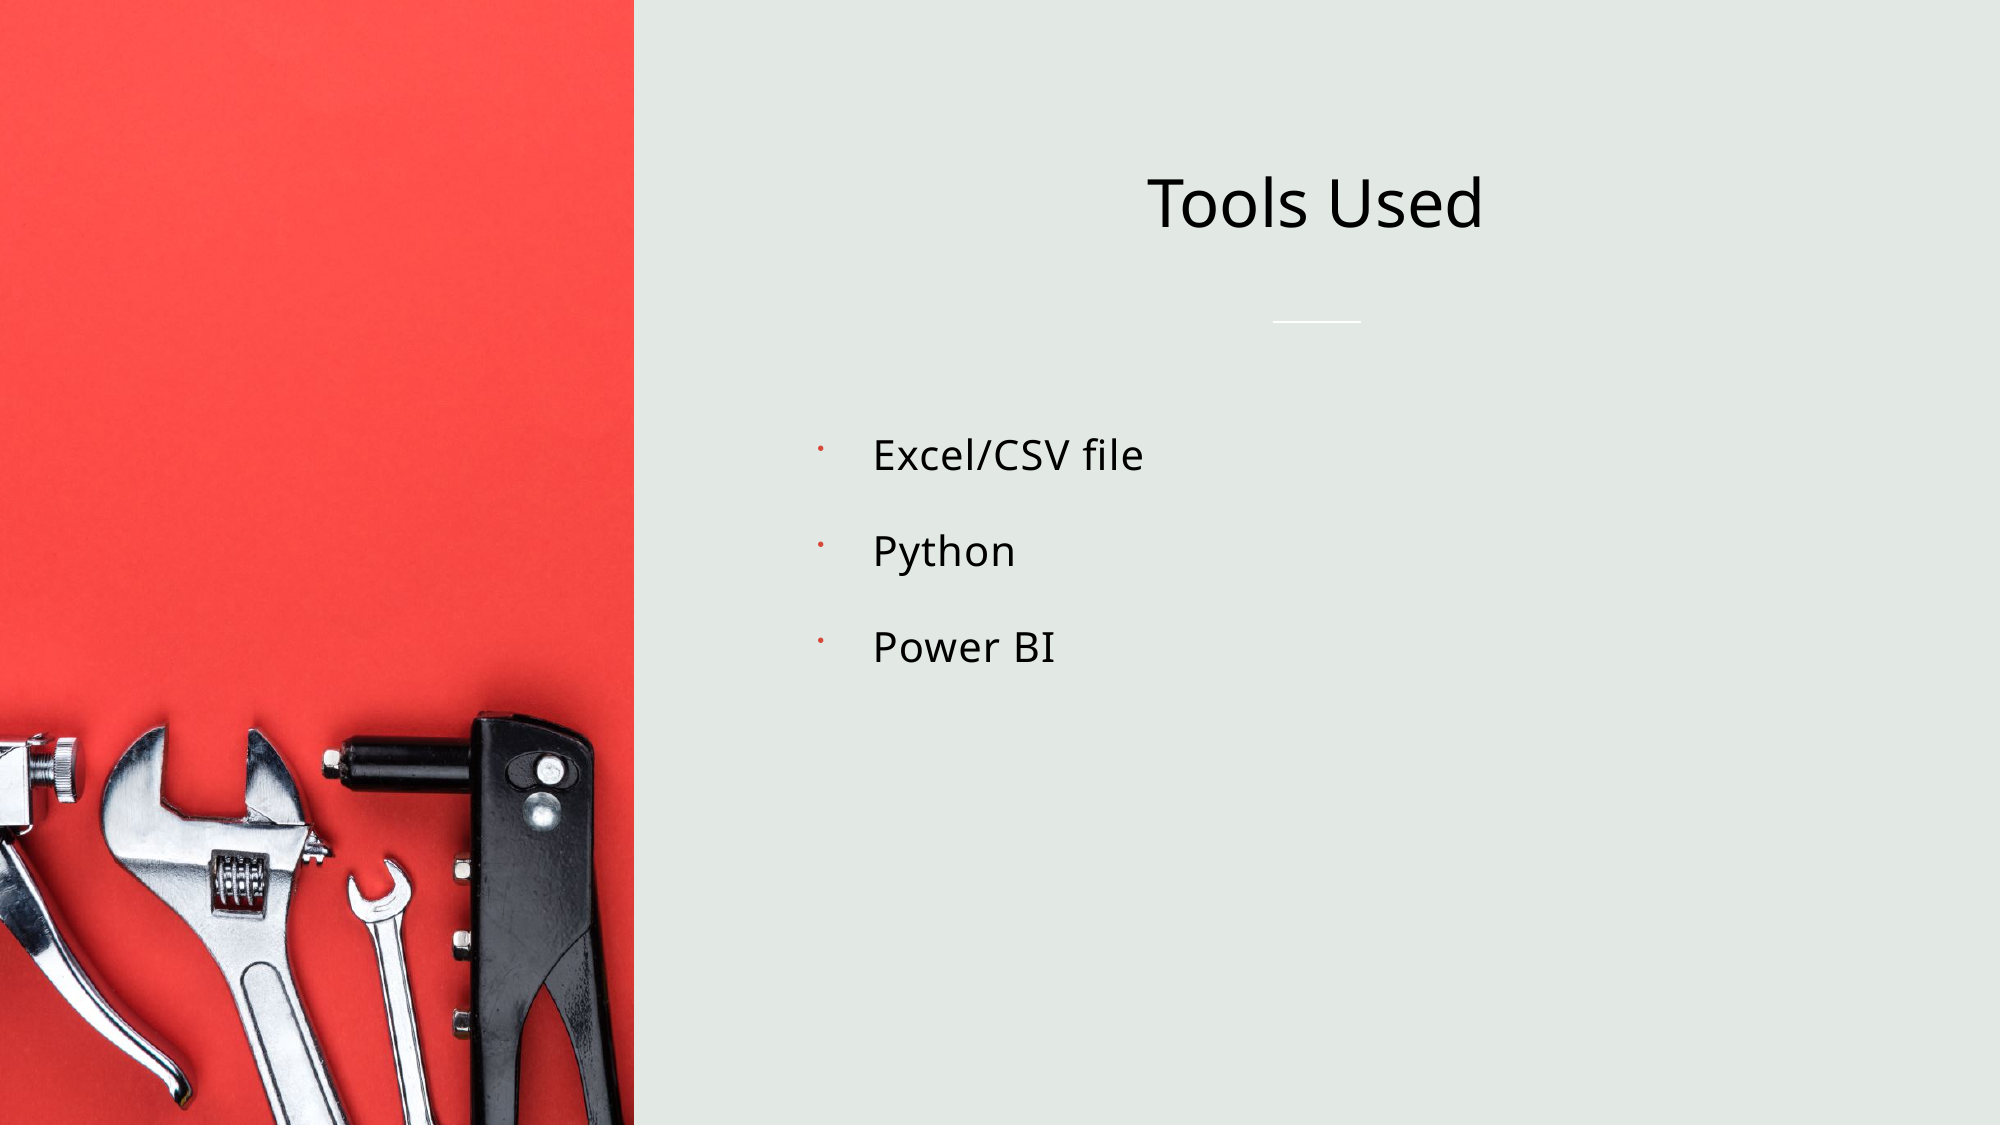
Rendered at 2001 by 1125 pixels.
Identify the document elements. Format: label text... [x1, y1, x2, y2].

picture [0, 0, 635, 1125]
text_box [635, 0, 2000, 1125]
list Excel/CSV file Python Power BI [798, 395, 1836, 948]
title Tools Used [798, 64, 1836, 249]
